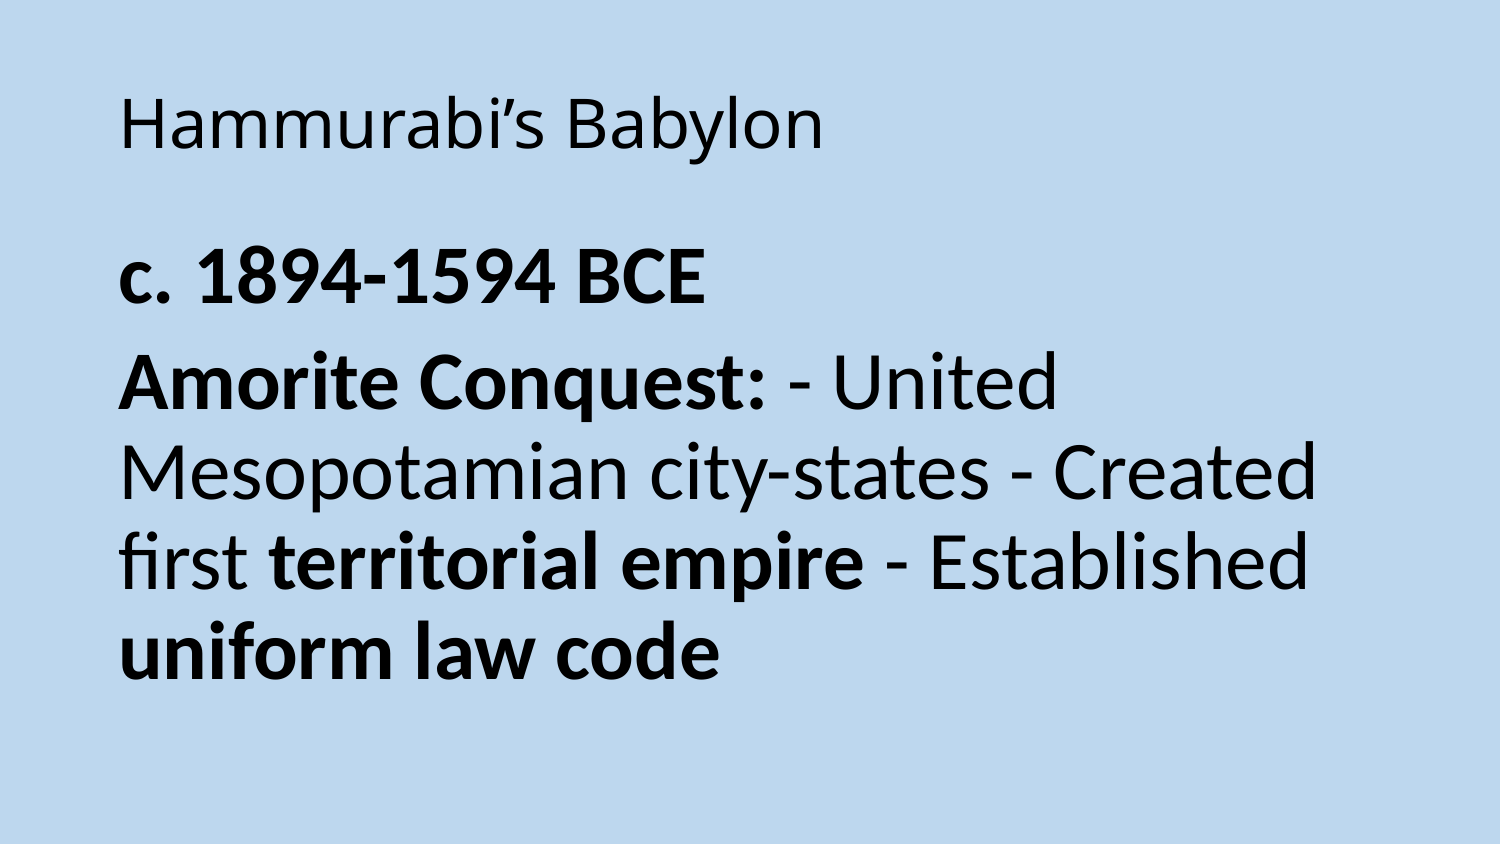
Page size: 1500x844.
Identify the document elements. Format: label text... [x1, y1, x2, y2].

list c. 1894-1594 BCE Amorite Conquest: - United Mesopotamian city-states - Created first territorial empire - Established uniform law code [103, 224, 1397, 760]
title Hammurabi’s Babylon [103, 44, 1397, 208]
